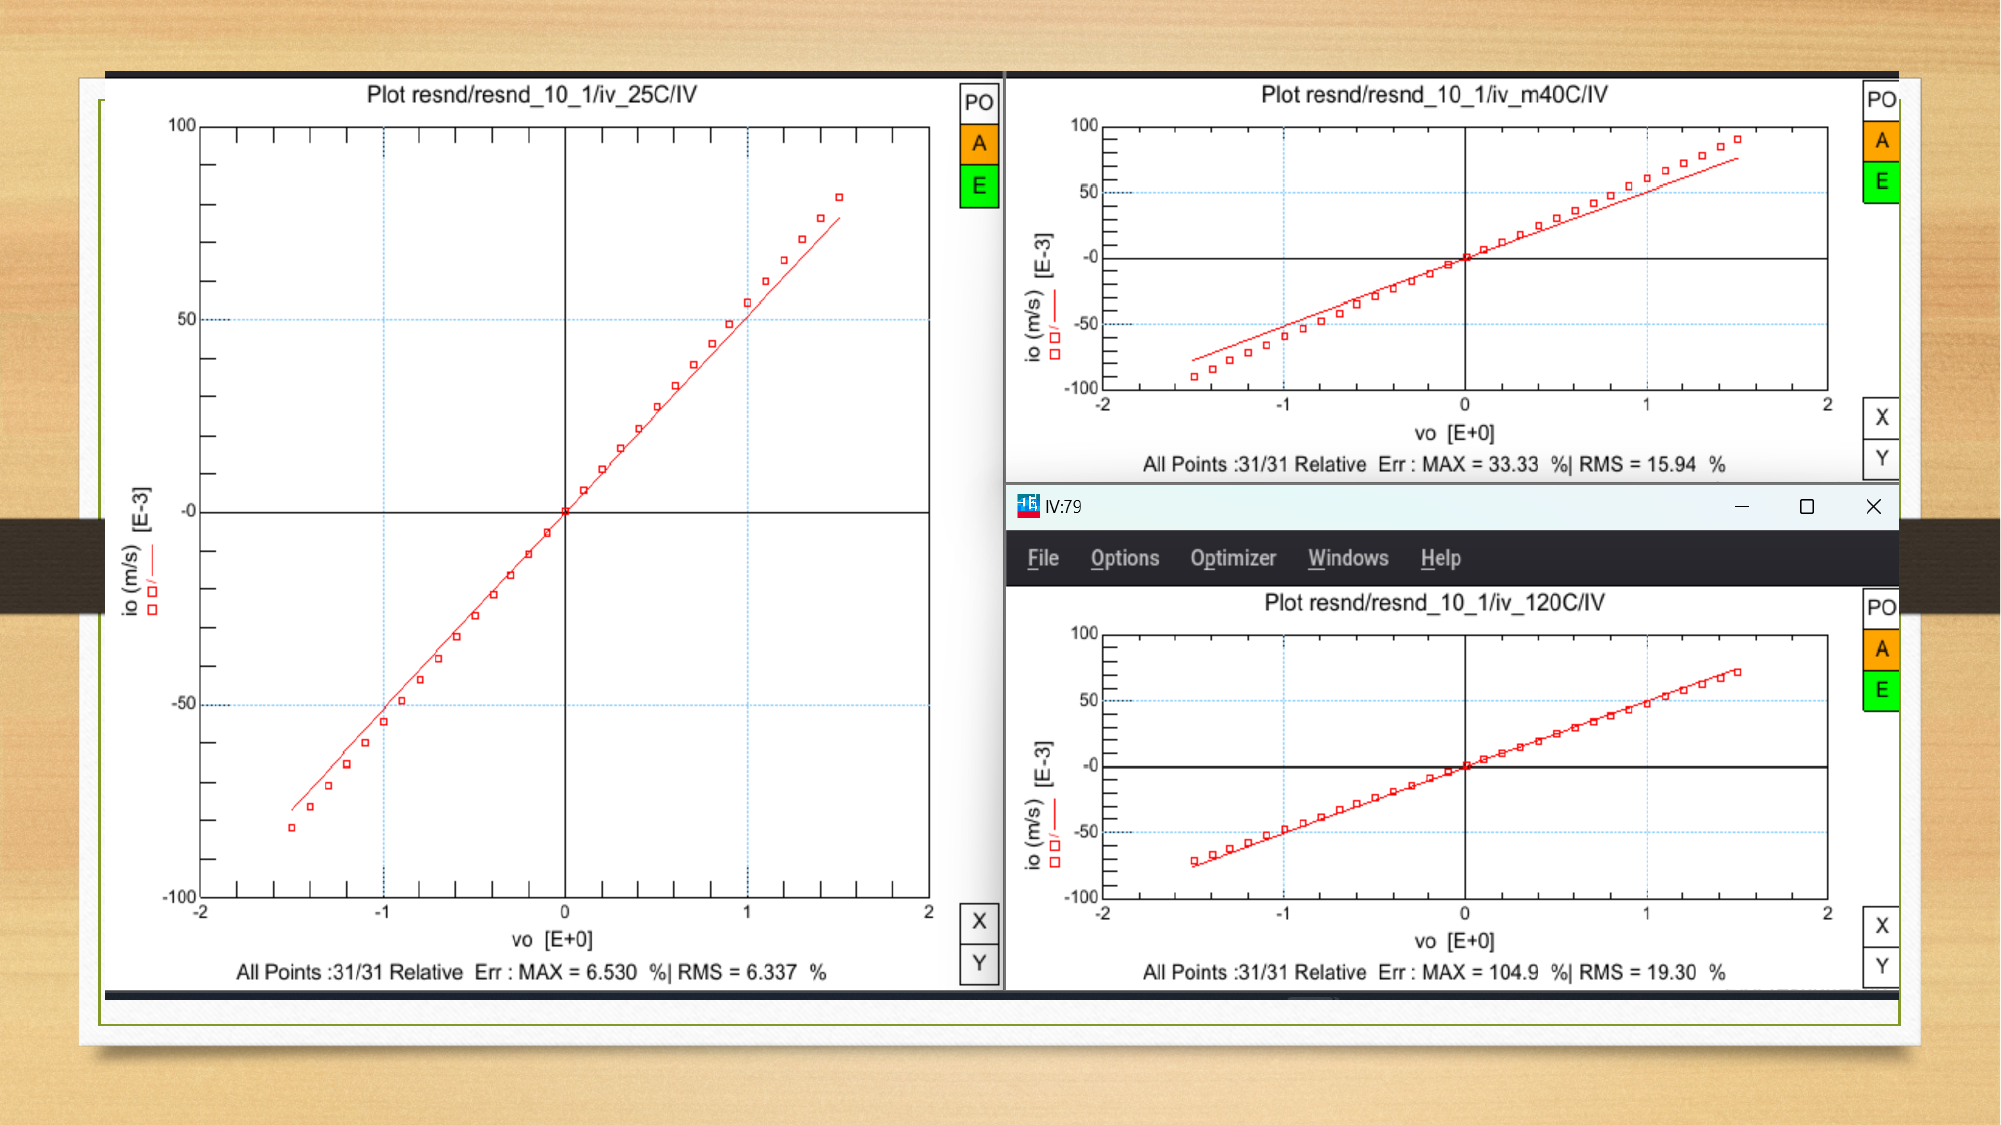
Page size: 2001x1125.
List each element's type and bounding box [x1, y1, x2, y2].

list [104, 71, 1899, 1001]
picture [0, 0, 2001, 1125]
